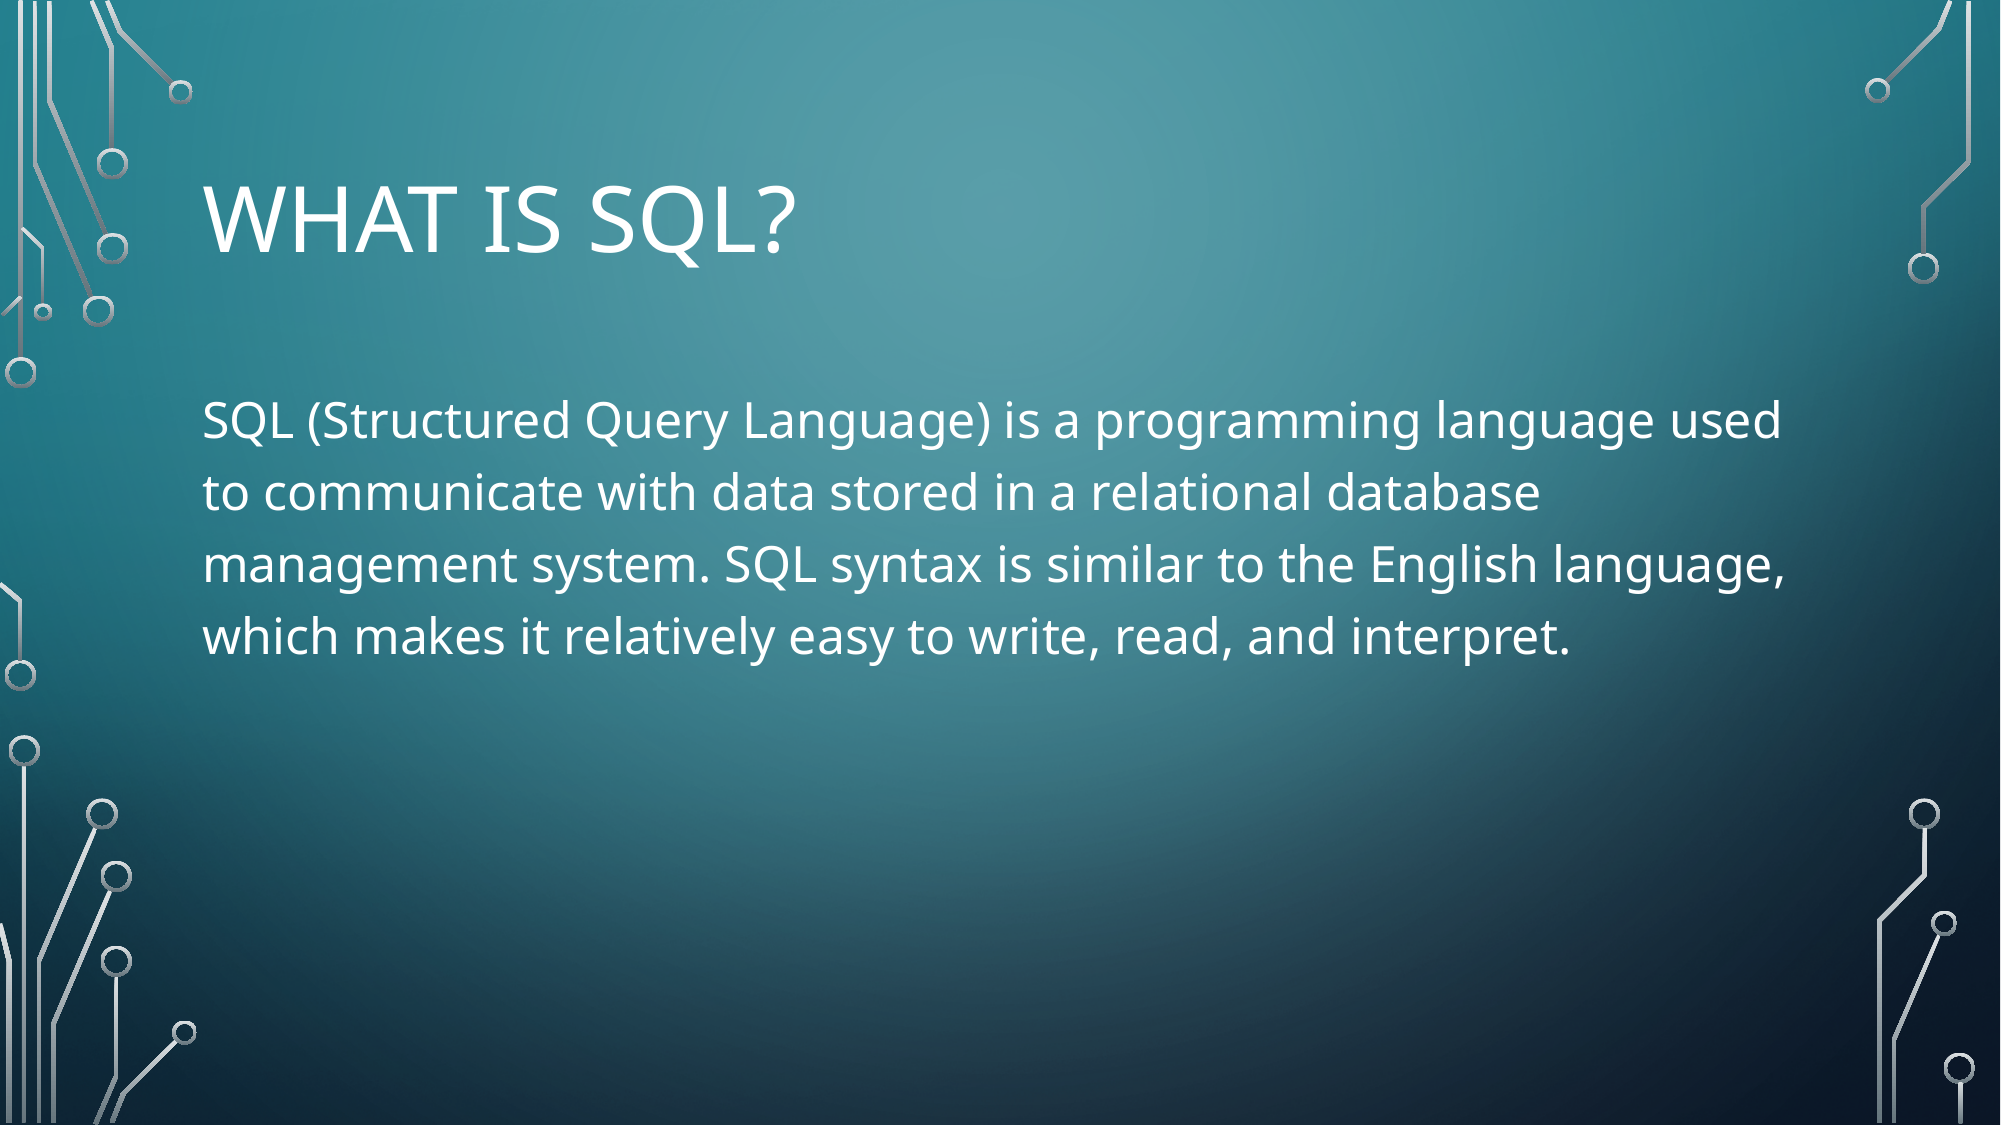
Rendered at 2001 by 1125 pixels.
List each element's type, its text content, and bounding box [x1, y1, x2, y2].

title What is SQL? [187, 101, 1813, 344]
list SQL (Structured Query Language) is a programming language used to communicate with data stored in a relational database management system. SQL syntax is similar to the English language, which makes it relatively easy to write, read, and interpret. [187, 369, 1813, 950]
